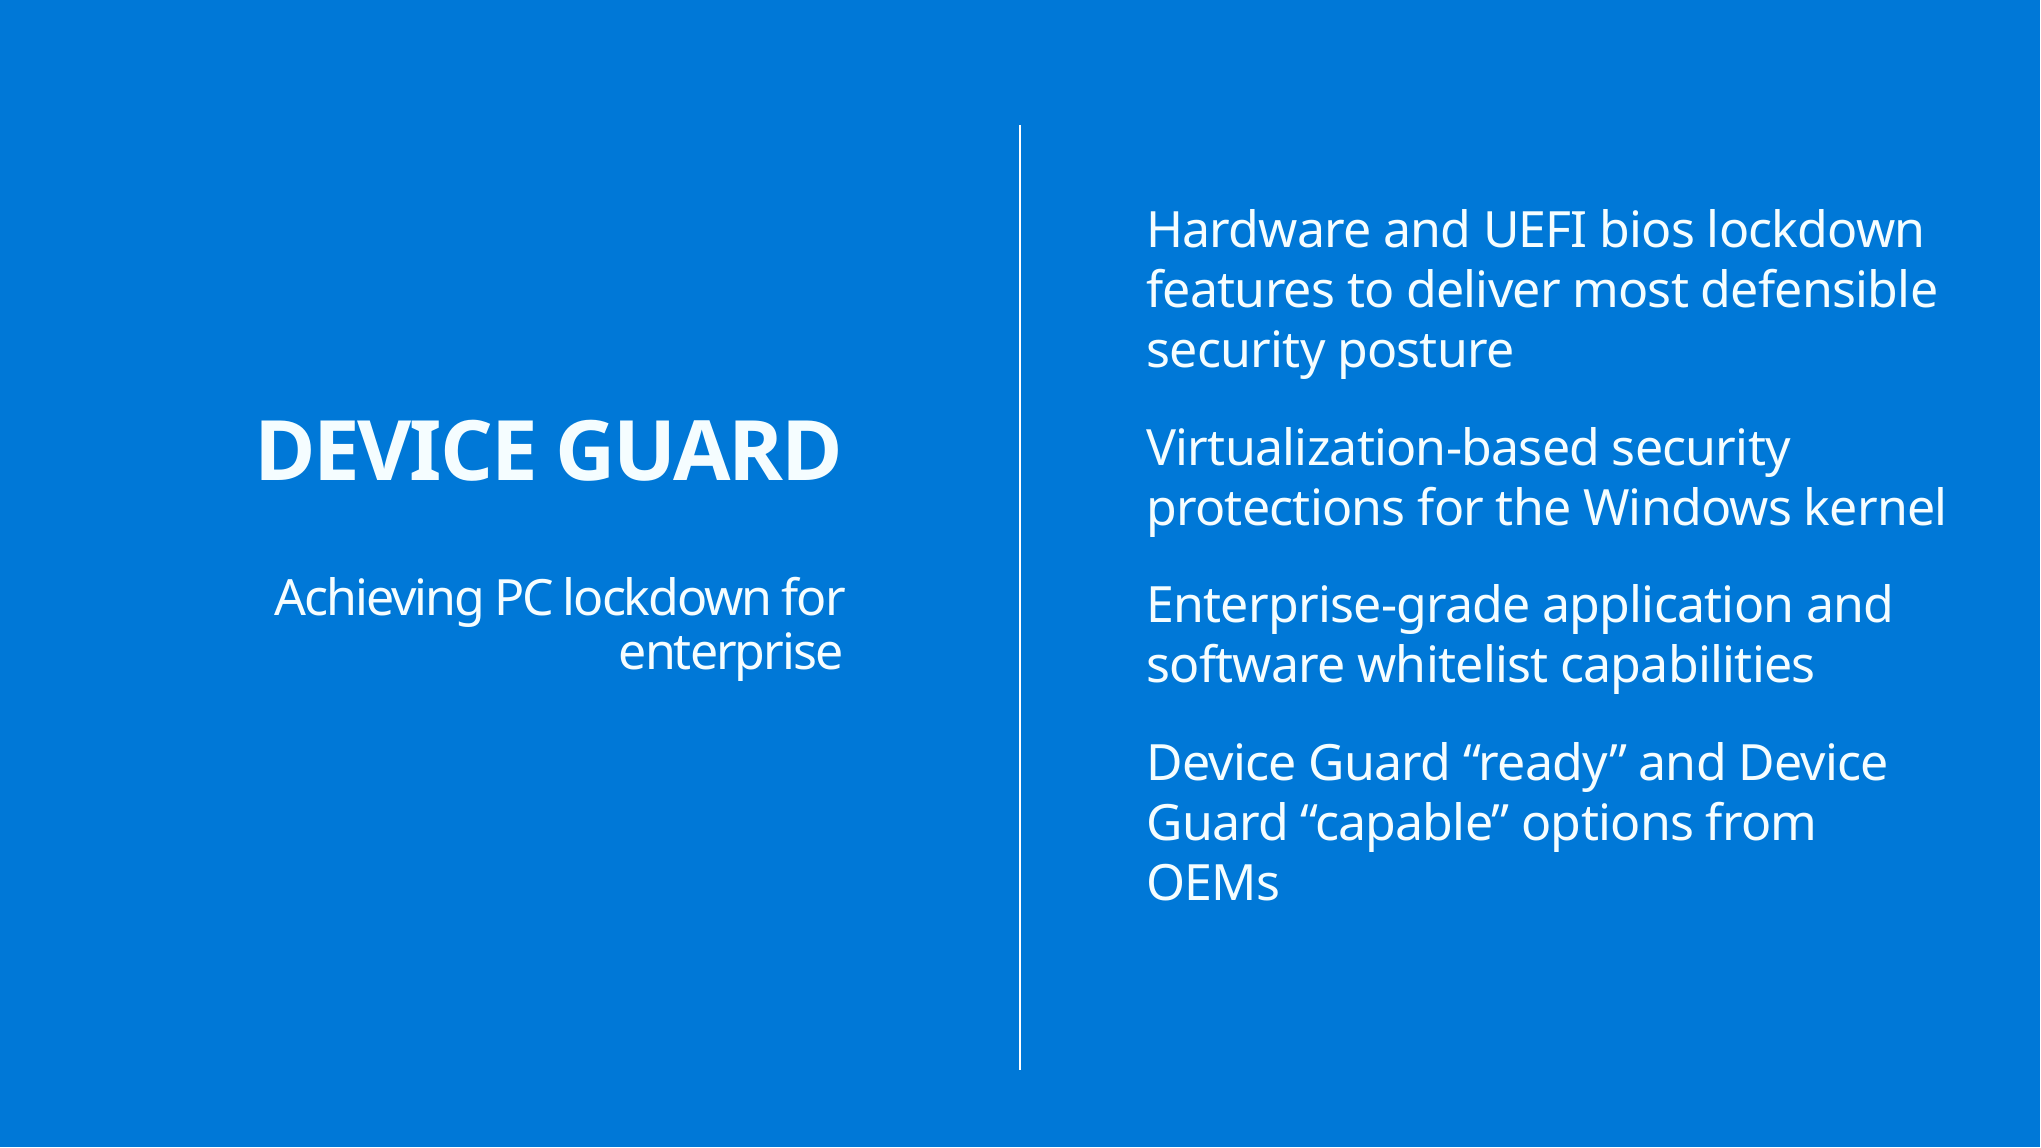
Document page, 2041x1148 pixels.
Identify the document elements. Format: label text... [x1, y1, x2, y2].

text_box Achieving PC lockdown for enterprise [253, 572, 844, 681]
text_box DEVICE GUARD [253, 408, 844, 499]
text_box Hardware and UEFI bios lockdown features to deliver most defensible security posture Virtualization-based security protections for the Windows kernel Enterprise-grade application and software whitelist capabilities Device Guard “ready” and Device Guard “capable” options from OEMs [1132, 190, 1970, 1024]
